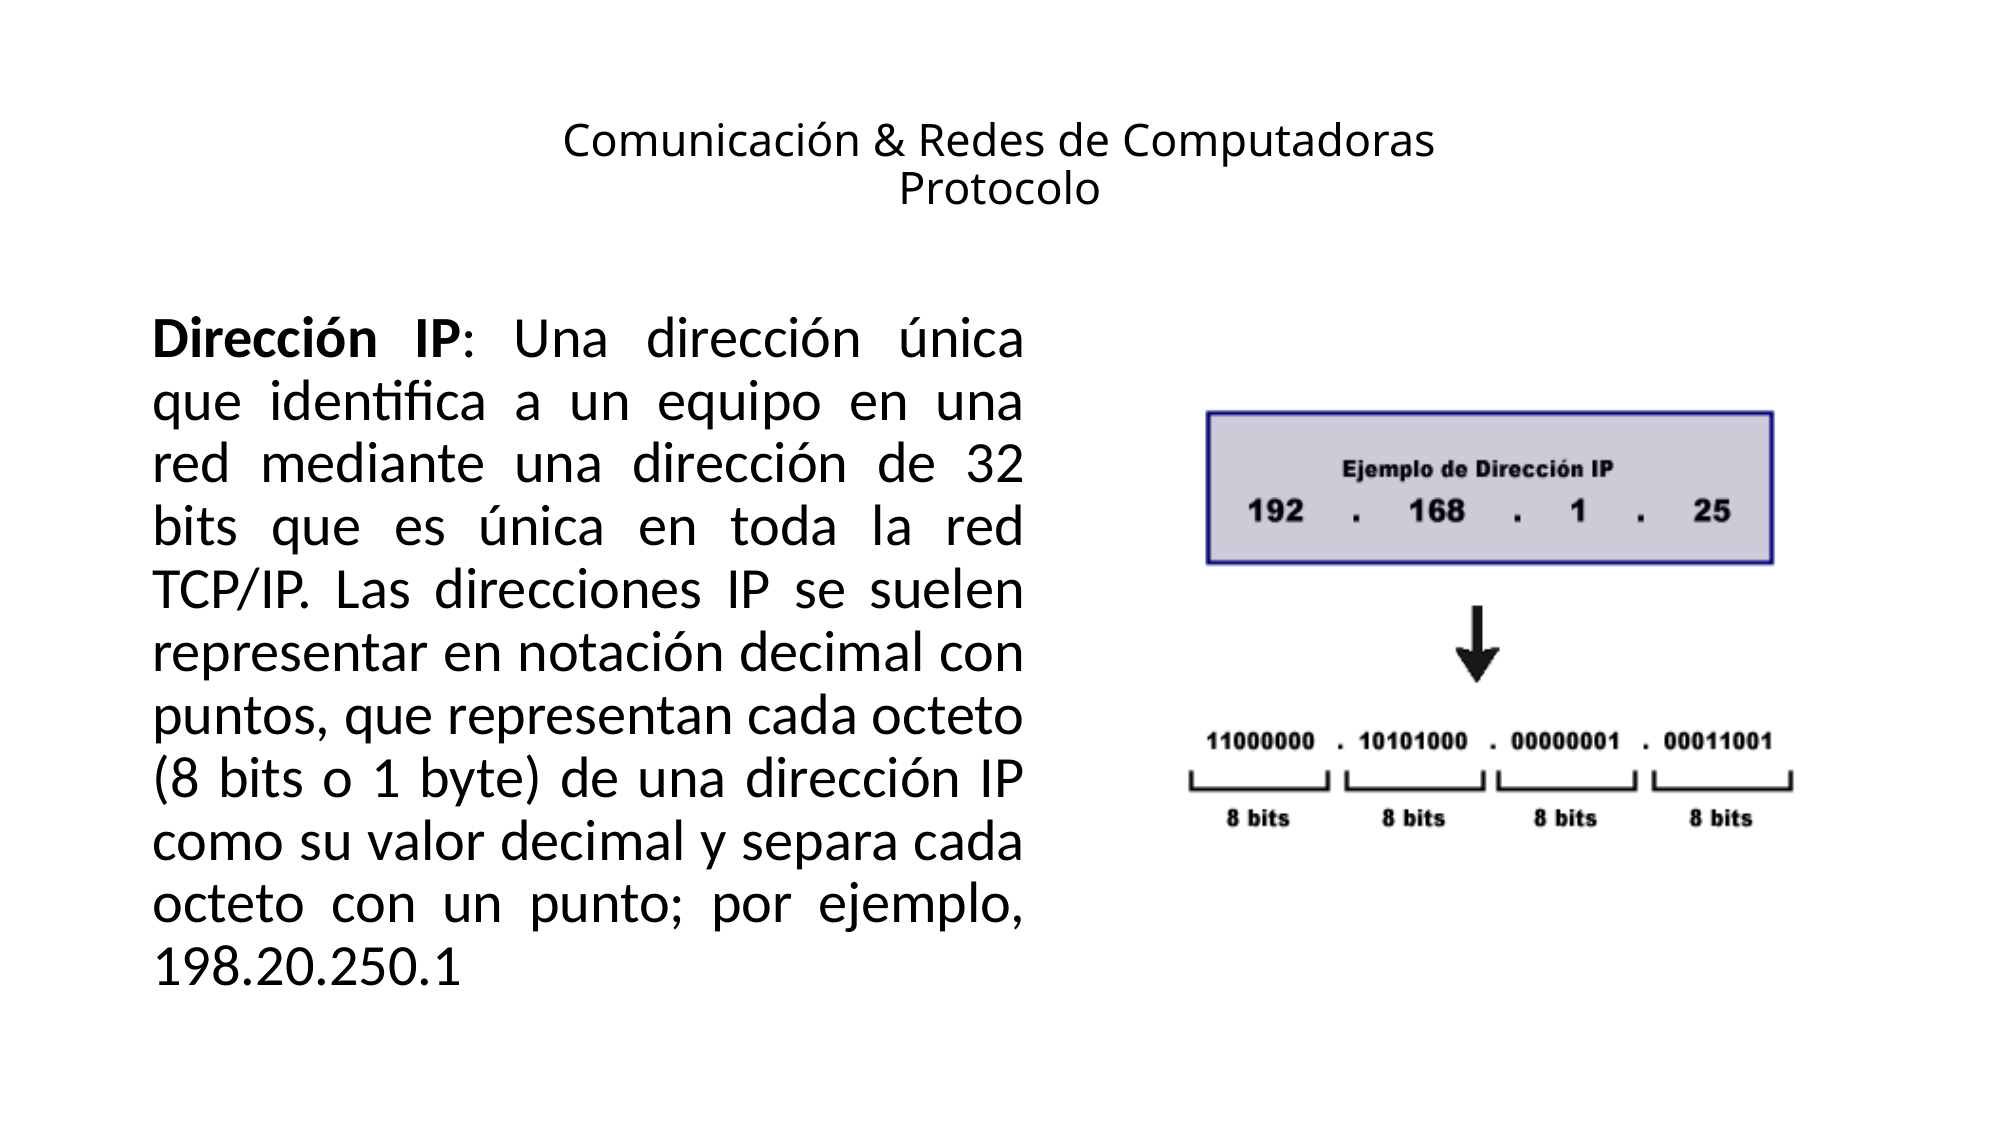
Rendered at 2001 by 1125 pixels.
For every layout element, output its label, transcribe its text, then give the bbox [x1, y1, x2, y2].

list Dirección IP: Una dirección única que identifica a un equipo en una red mediante una dirección de 32 bits que es única en toda la red TCP/IP. Las direcciones IP se suelen representar en notación decimal con puntos, que representan cada octeto (8 bits o 1 byte) de una dirección IP como su valor decimal y separa cada octeto con un punto; por ejemplo, 198.20.250.1 [137, 299, 1041, 1014]
title Comunicación & Redes de Computadoras Protocolo [137, 59, 1863, 278]
picture [1149, 363, 1832, 893]
